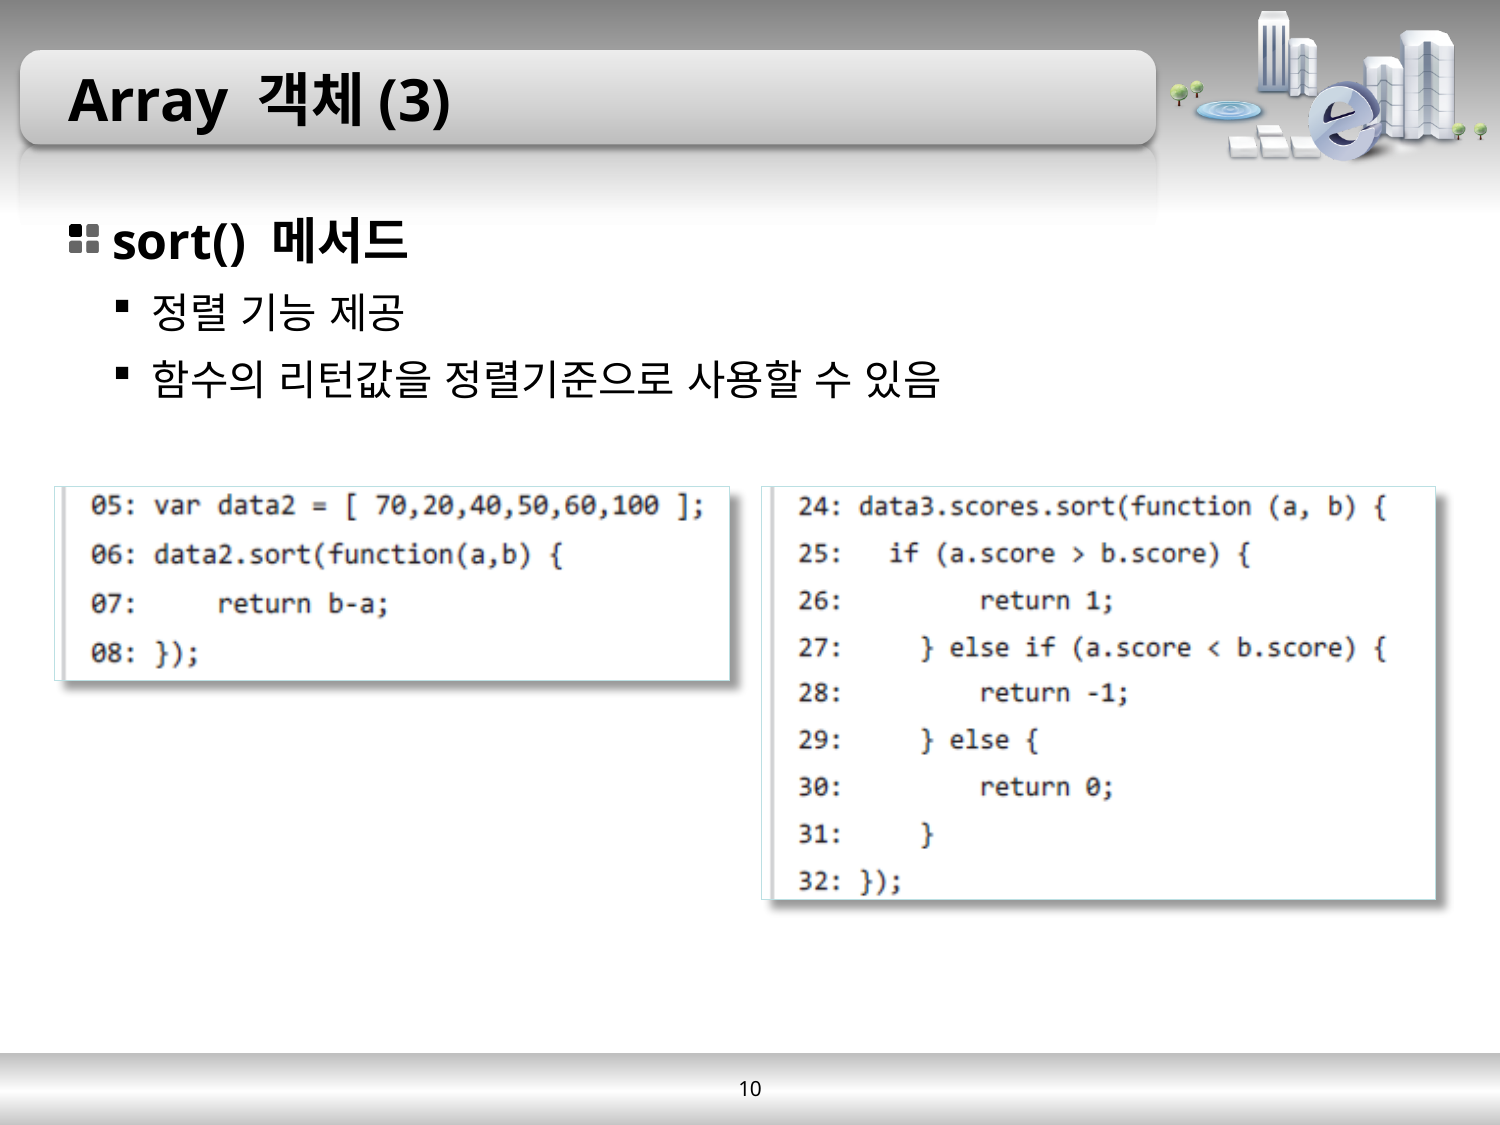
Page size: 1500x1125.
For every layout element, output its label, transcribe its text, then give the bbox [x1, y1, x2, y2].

picture [69, 224, 99, 253]
list sort() 메서드 정렬 기능 제공 함수의 리턴값을 정렬기준으로 사용할 수 있음 [54, 195, 1448, 1036]
picture [9, 46, 1166, 243]
picture [761, 485, 1436, 900]
picture [1170, 11, 1487, 177]
title Array 객체(3) [52, 55, 1404, 156]
picture [54, 485, 731, 681]
